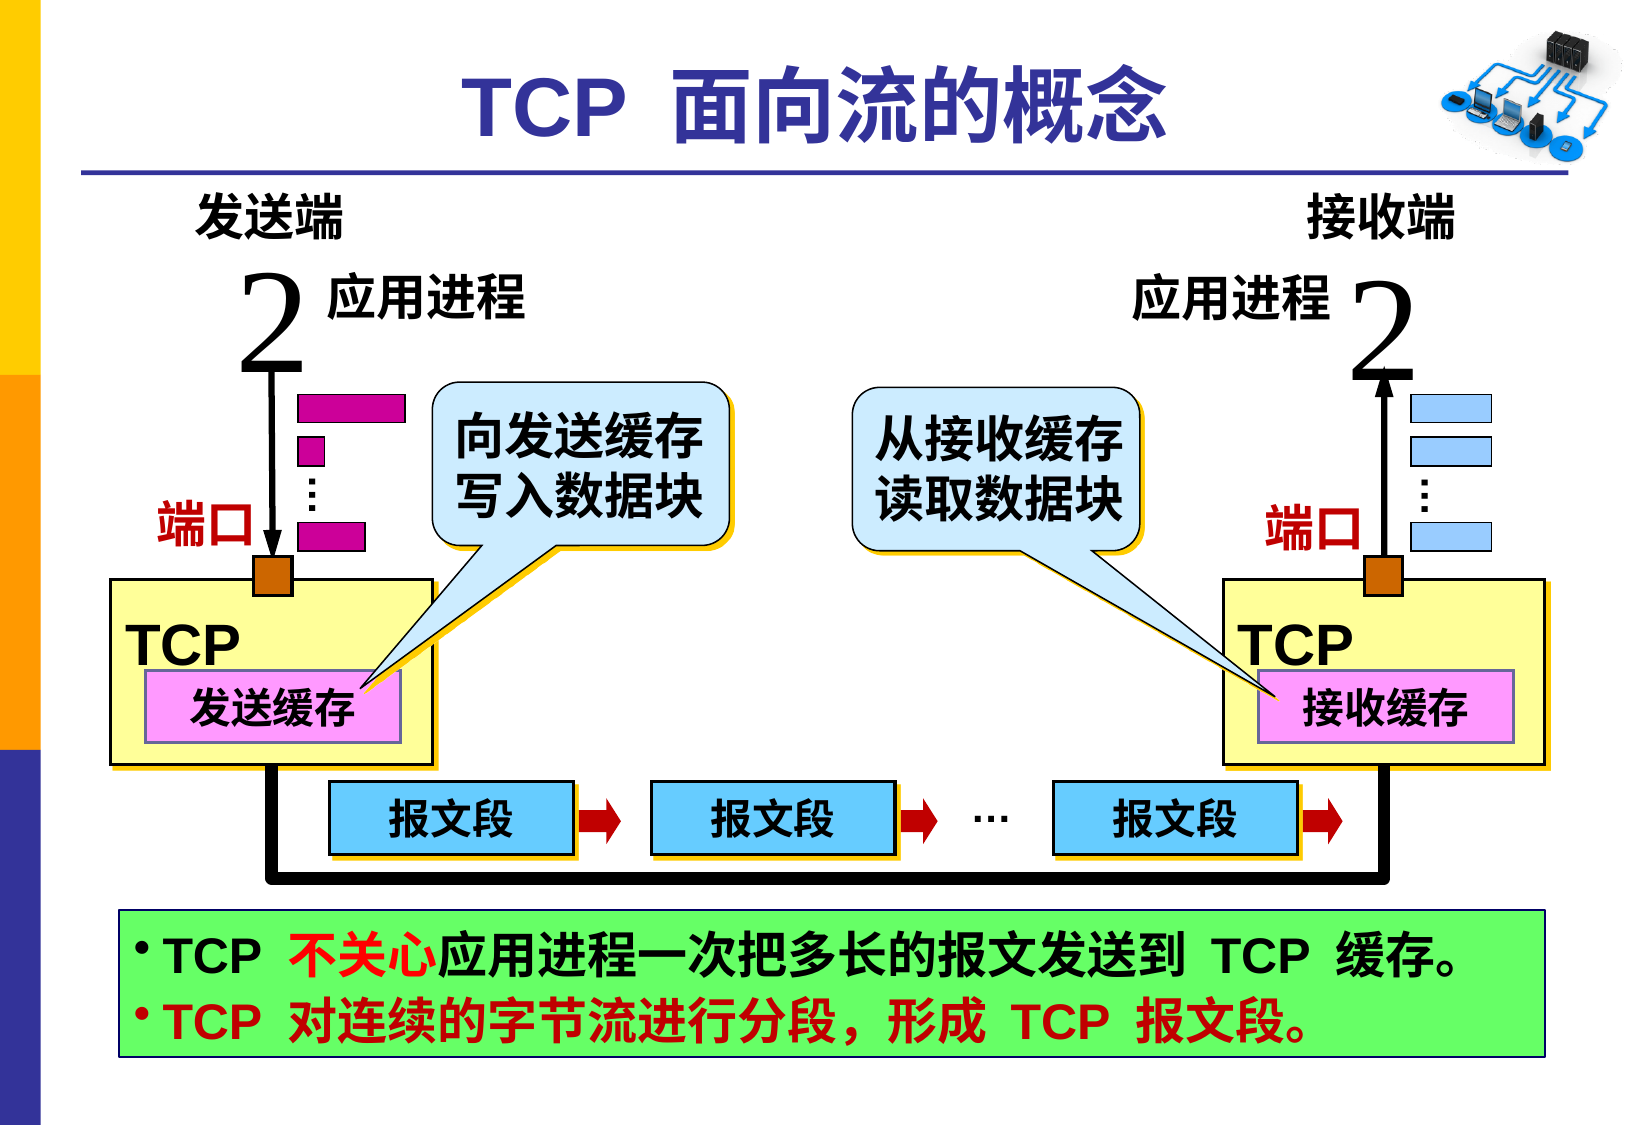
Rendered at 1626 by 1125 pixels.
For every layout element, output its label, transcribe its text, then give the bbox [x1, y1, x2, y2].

title TCP 面向流的概念 [81, 30, 1569, 161]
picture [1438, 30, 1624, 165]
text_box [110, 177, 1546, 879]
text_box TCP 不关心应用进程一次把多长的报文发送到 TCP 缓存。 TCP 对连续的字节流进行分段，形成 TCP 报文段。 [118, 910, 1545, 1057]
